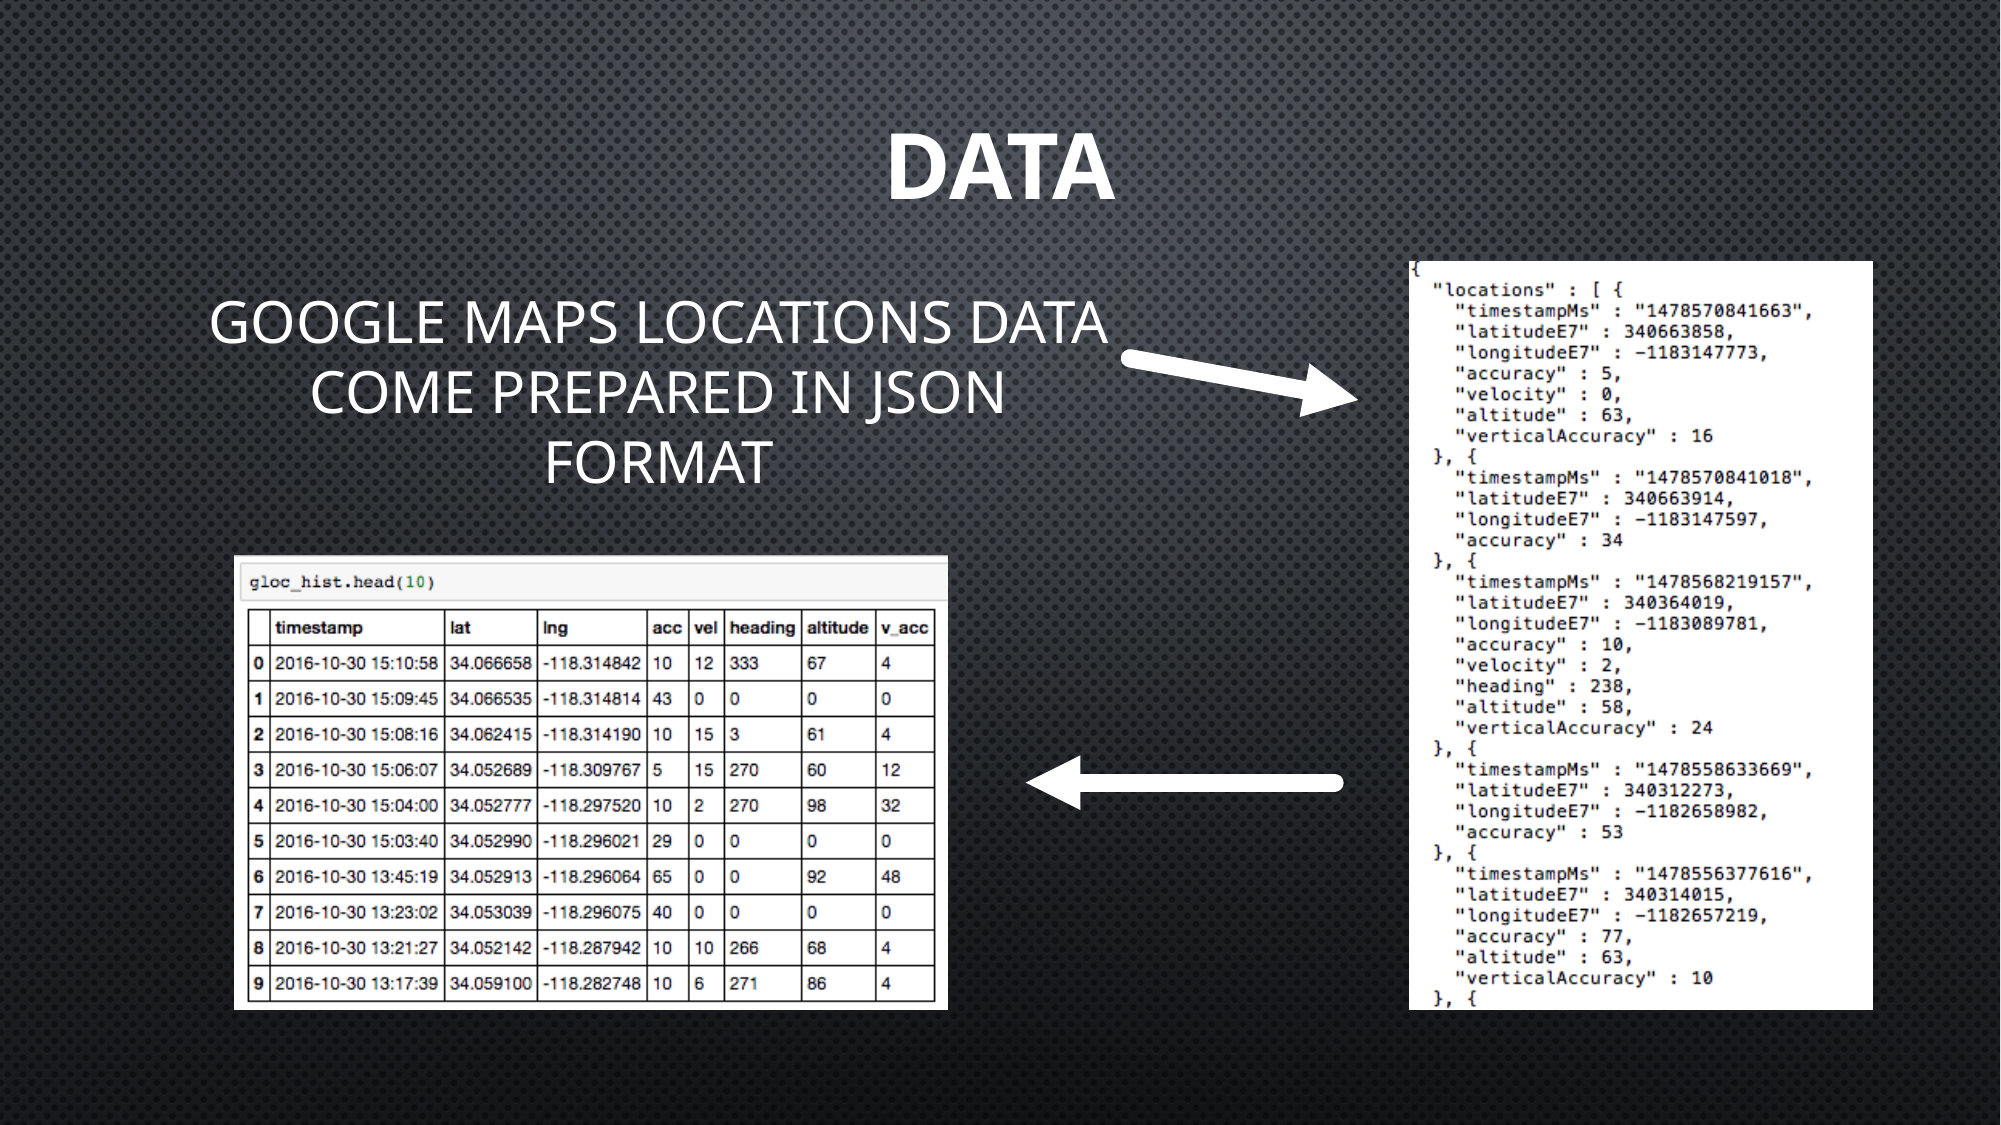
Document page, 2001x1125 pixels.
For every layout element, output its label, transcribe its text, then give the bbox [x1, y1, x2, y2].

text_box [1129, 358, 1359, 401]
title Data [187, 99, 1813, 226]
list Google maps locations data come prepared in JSON format [187, 277, 1130, 505]
picture [234, 555, 949, 1010]
picture [1409, 261, 1873, 1010]
